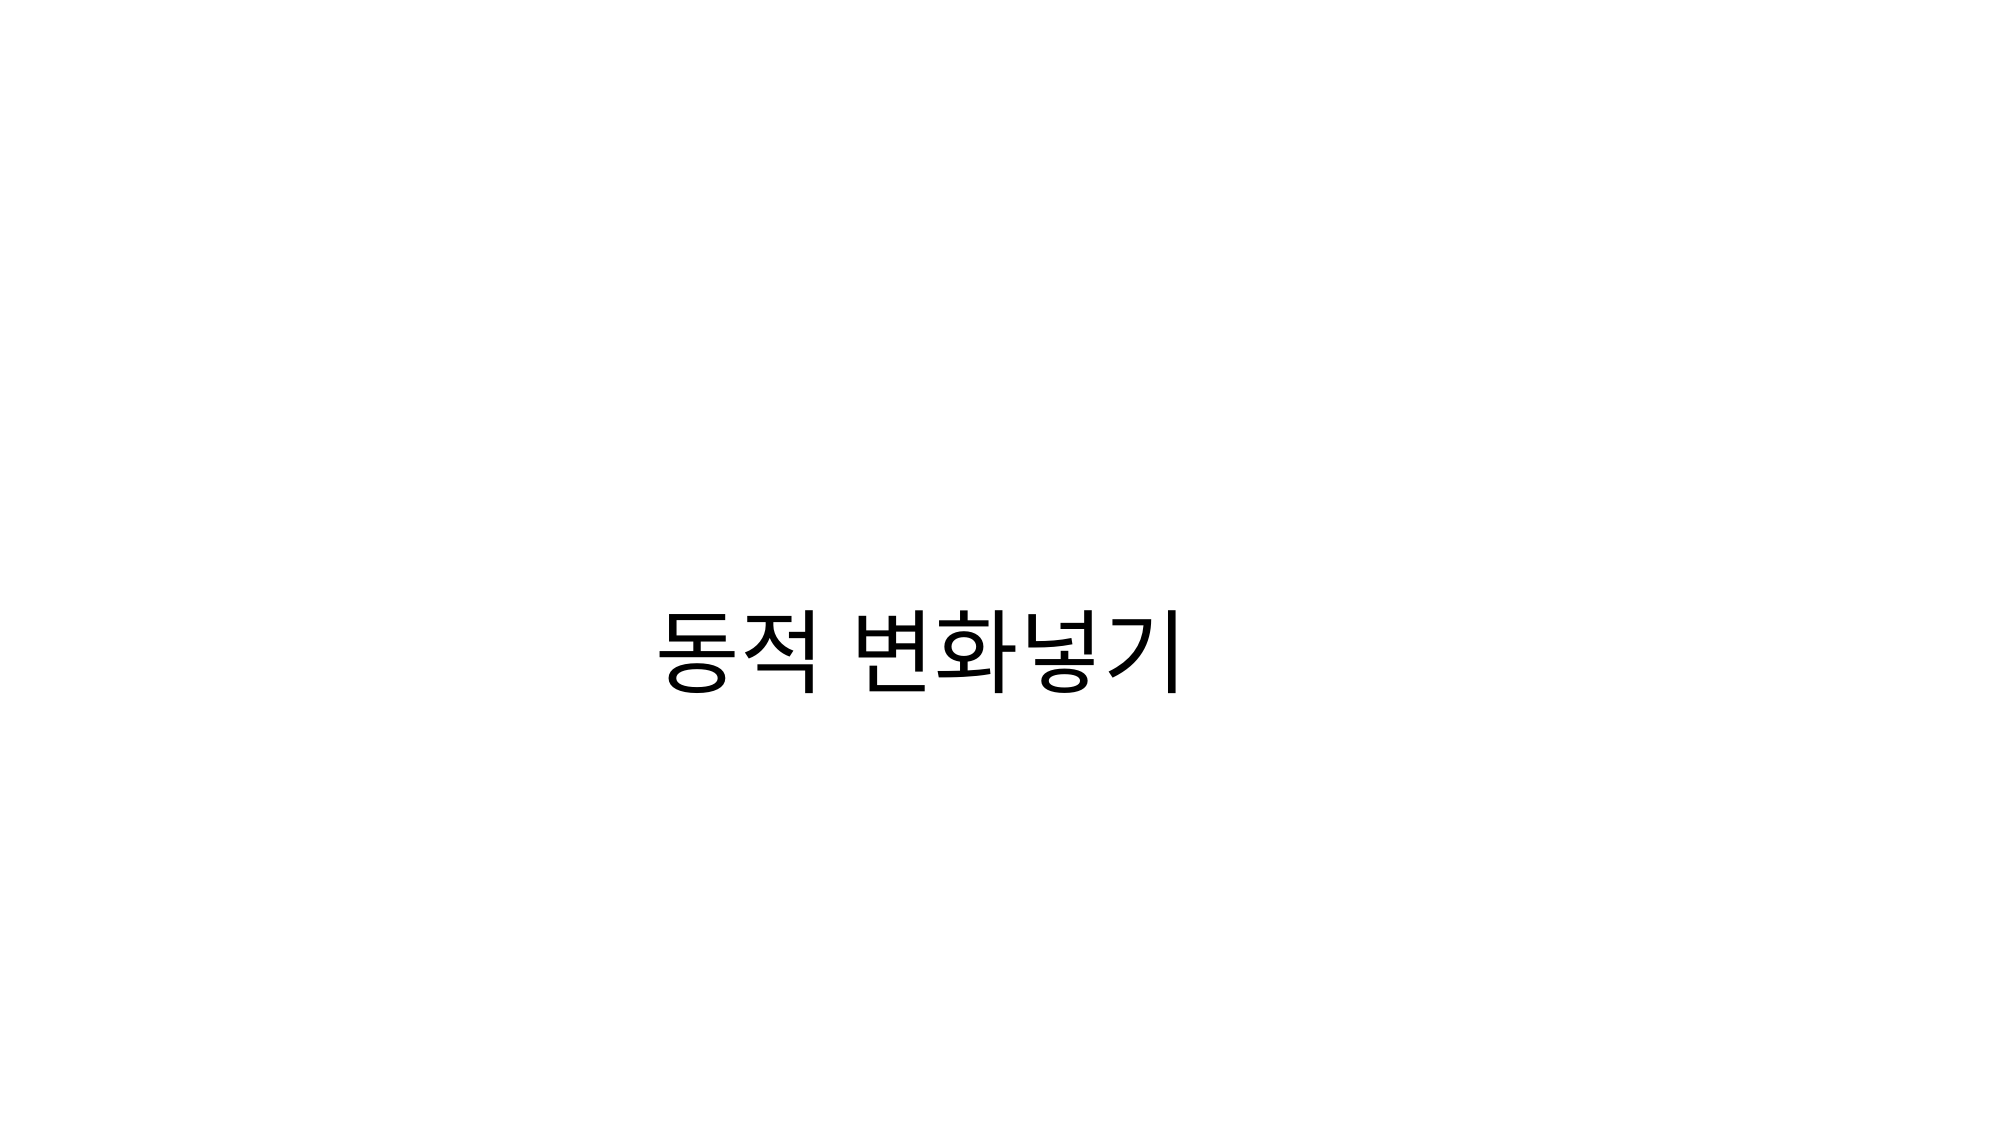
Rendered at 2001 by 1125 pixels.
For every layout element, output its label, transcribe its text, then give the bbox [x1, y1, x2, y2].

title 동적 변화넣기 [640, 547, 1368, 766]
